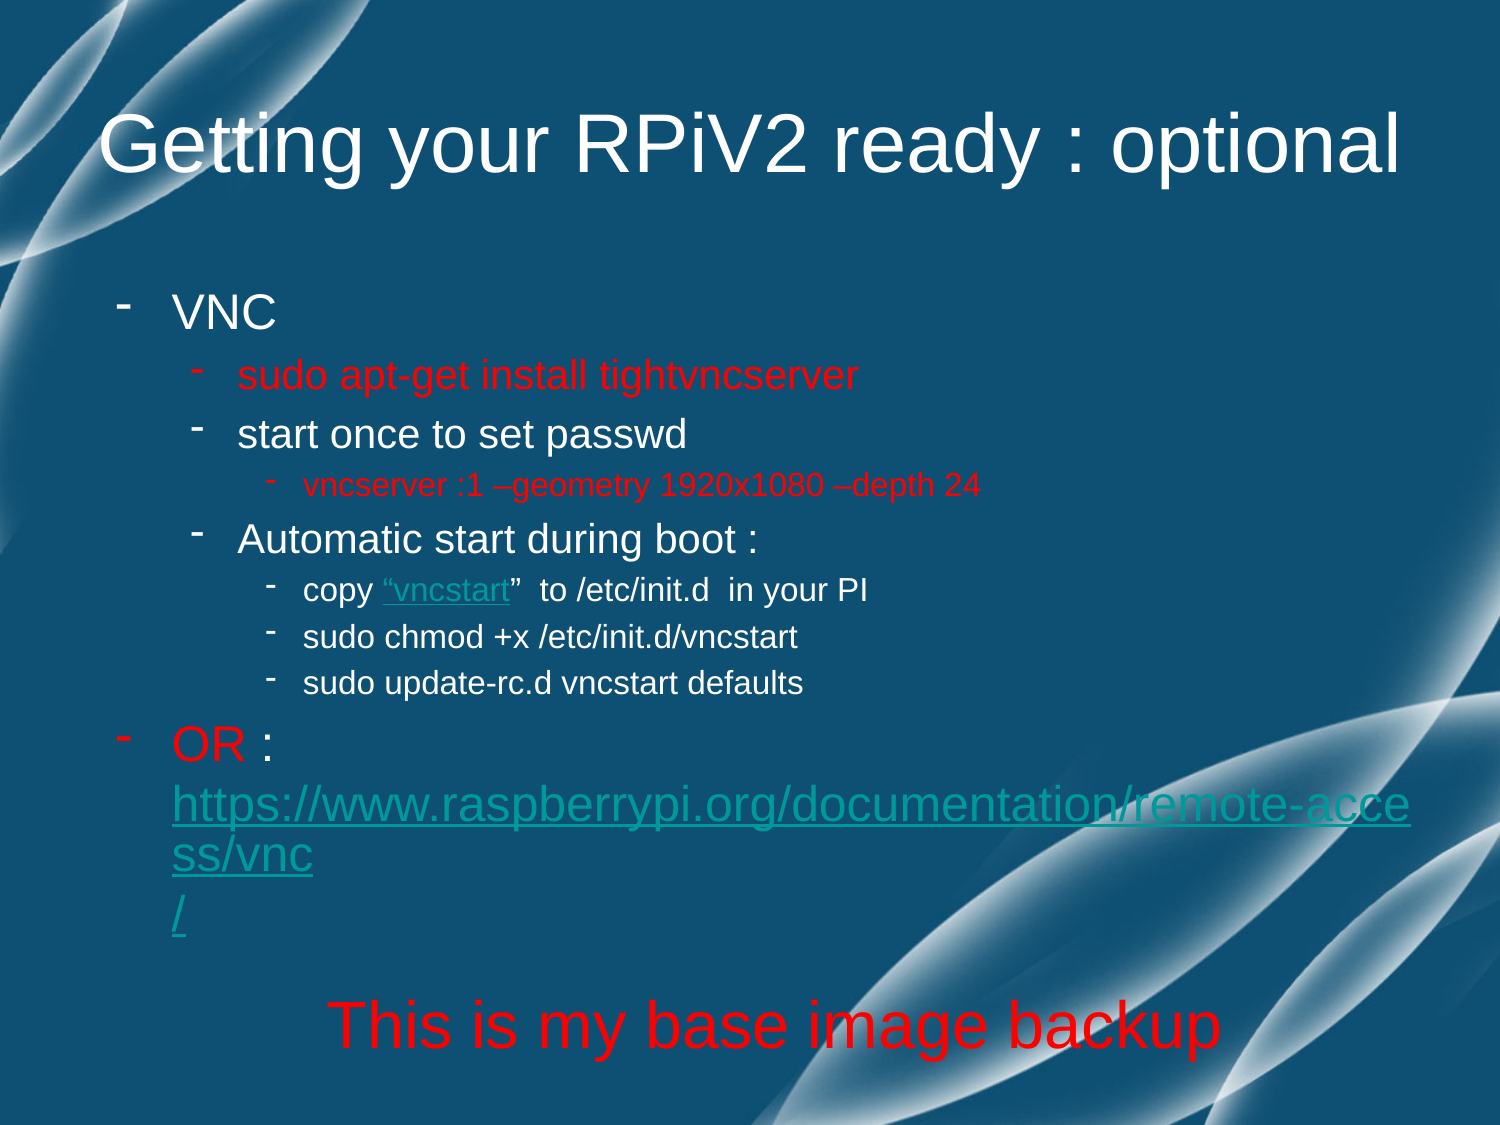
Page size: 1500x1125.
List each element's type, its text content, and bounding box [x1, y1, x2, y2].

list VNC sudo apt-get install tightvncserver start once to set passwd vncserver :1 –geometry 1920x1080 –depth 24 Automatic start during boot : copy “vncstart” to /etc/init.d in your PI sudo chmod +x /etc/init.d/vncstart sudo update-rc.d vncstart defaults OR : https://www.raspberrypi.org/documentation/remote-access/vnc/ [100, 232, 1451, 976]
text_box This is my base image backup [312, 974, 1239, 1070]
picture [0, 0, 1500, 1125]
title Getting your RPiV2 ready : optional [74, 44, 1426, 233]
